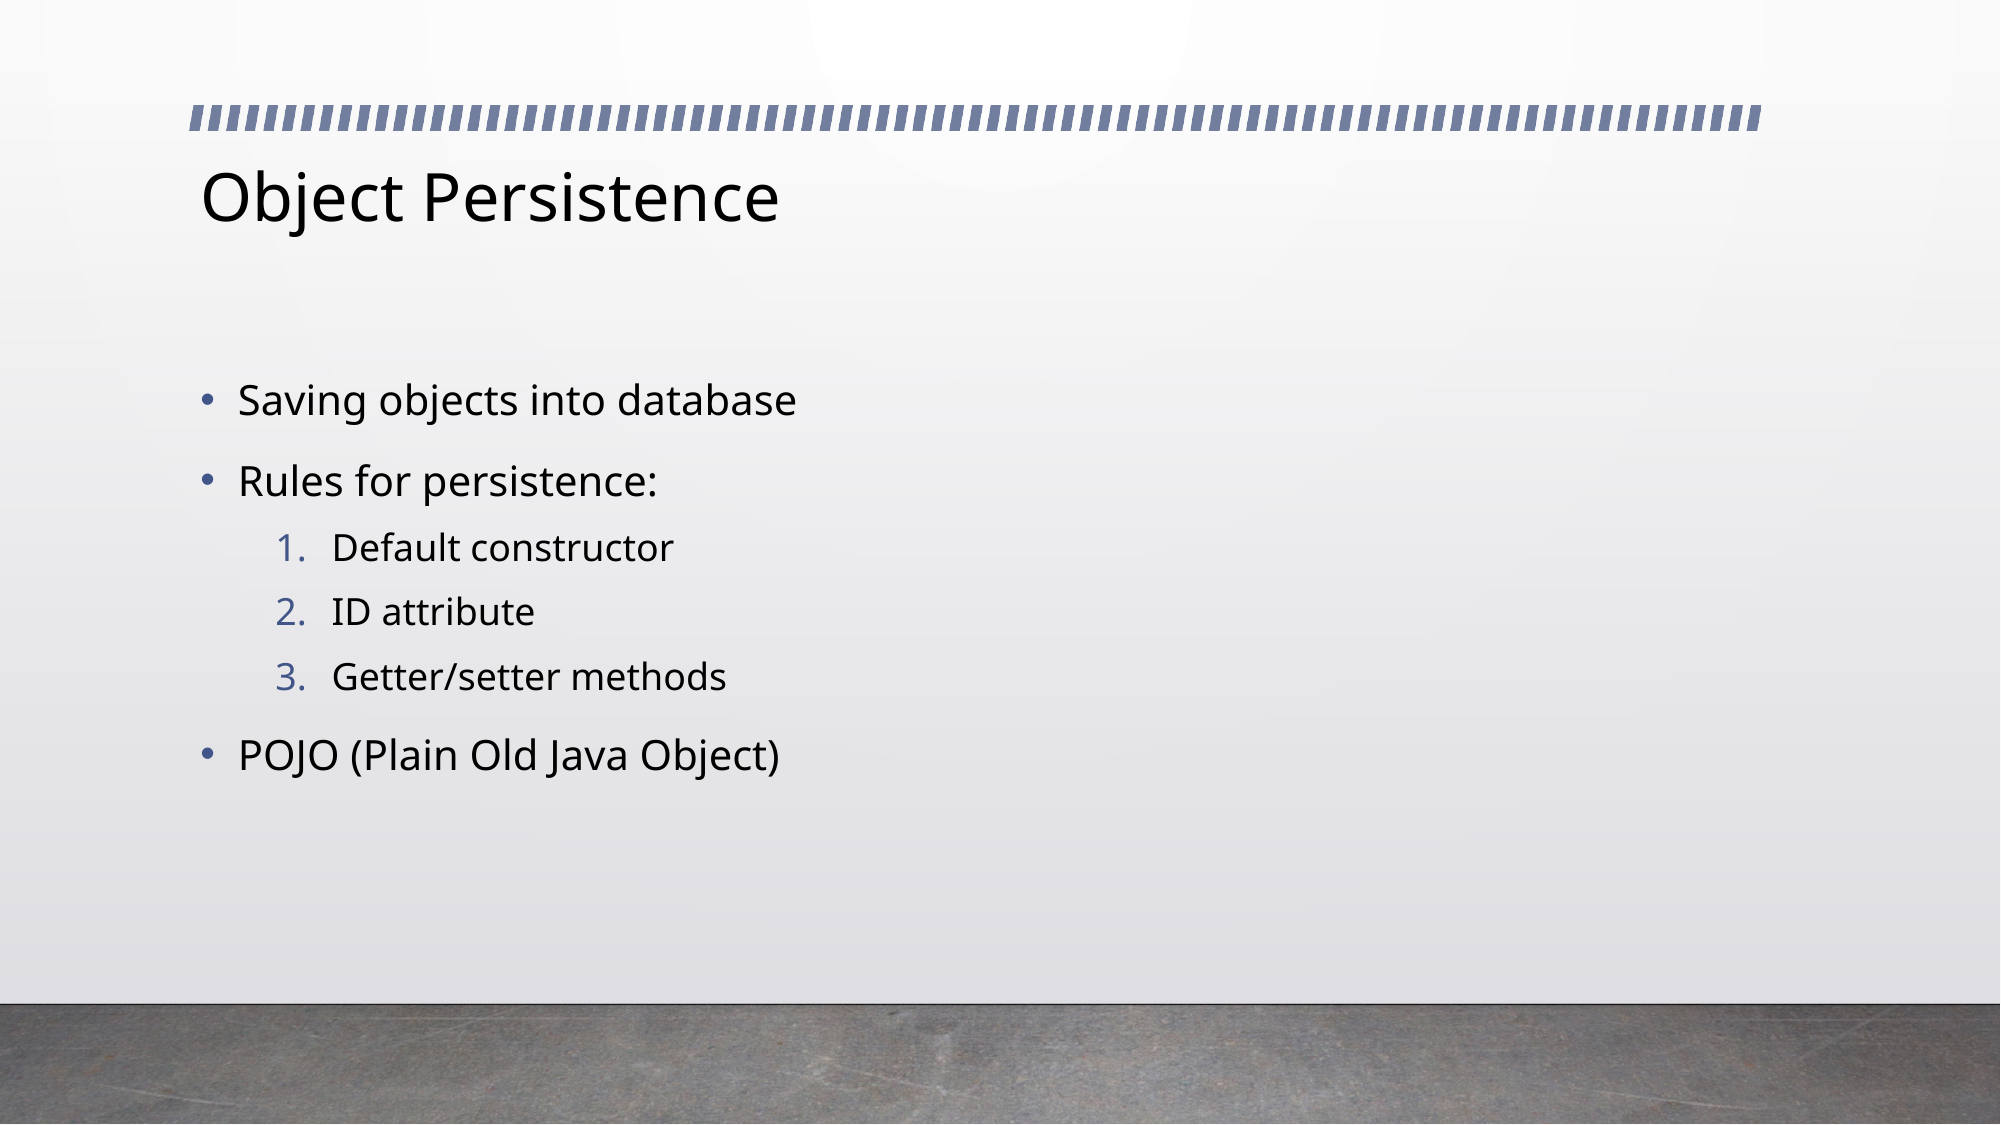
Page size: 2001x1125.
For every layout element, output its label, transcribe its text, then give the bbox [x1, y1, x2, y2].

list Saving objects into database Rules for persistence: Default constructor ID attribute Getter/setter methods POJO (Plain Old Java Object) [185, 356, 1761, 897]
title Object Persistence [185, 156, 1761, 329]
picture [0, 1004, 2000, 1124]
